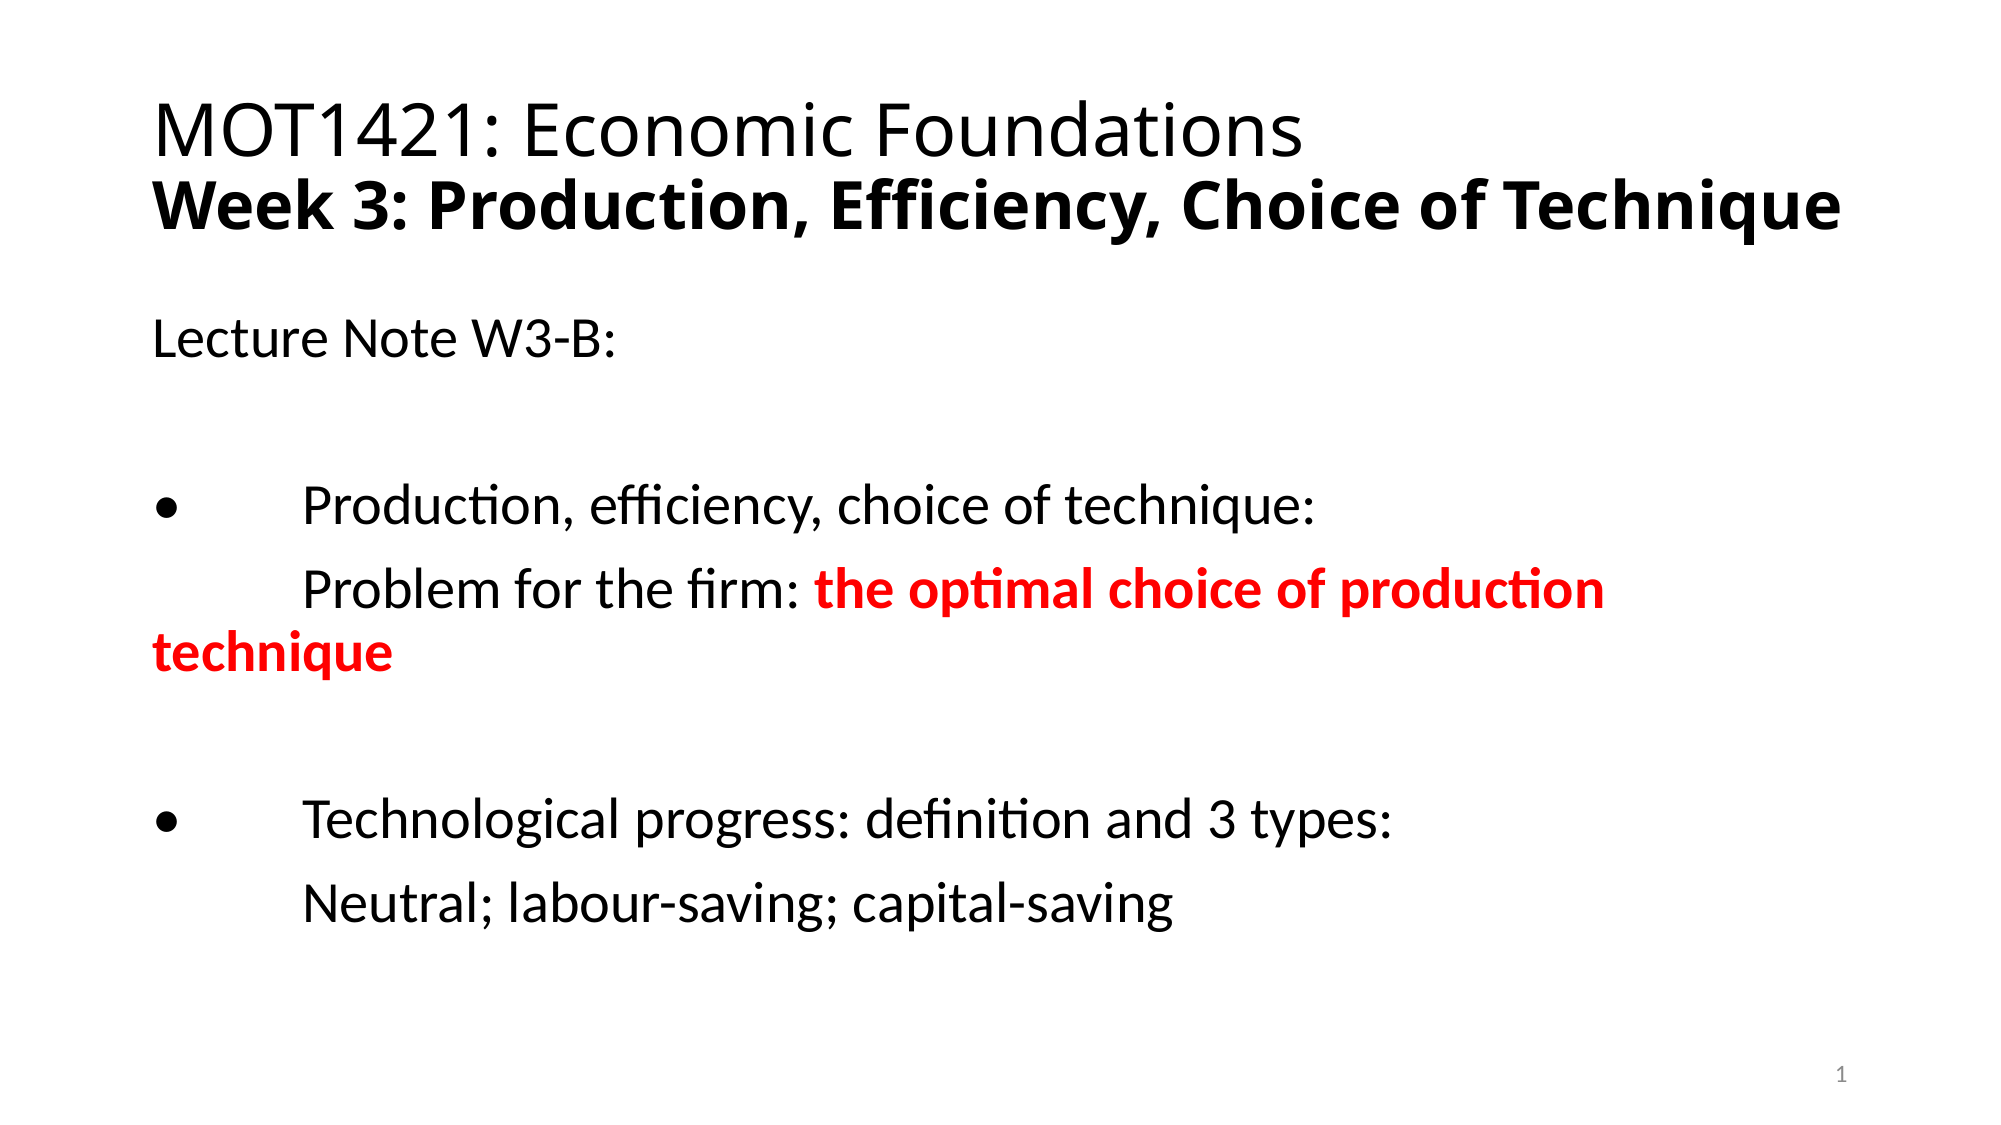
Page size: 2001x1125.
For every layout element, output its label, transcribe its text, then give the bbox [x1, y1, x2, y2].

slide_number 1 [1412, 1042, 1863, 1103]
list Lecture Note W3-B: • Production, efficiency, choice of technique: Problem for the firm: the optimal choice of production technique • Technological progress: definition and 3 types: Neutral; labour-saving; capital-saving [137, 299, 1863, 1014]
title MOT1421: Economic Foundations Week 3: Production, Efficiency, Choice of Technique [137, 59, 1863, 278]
